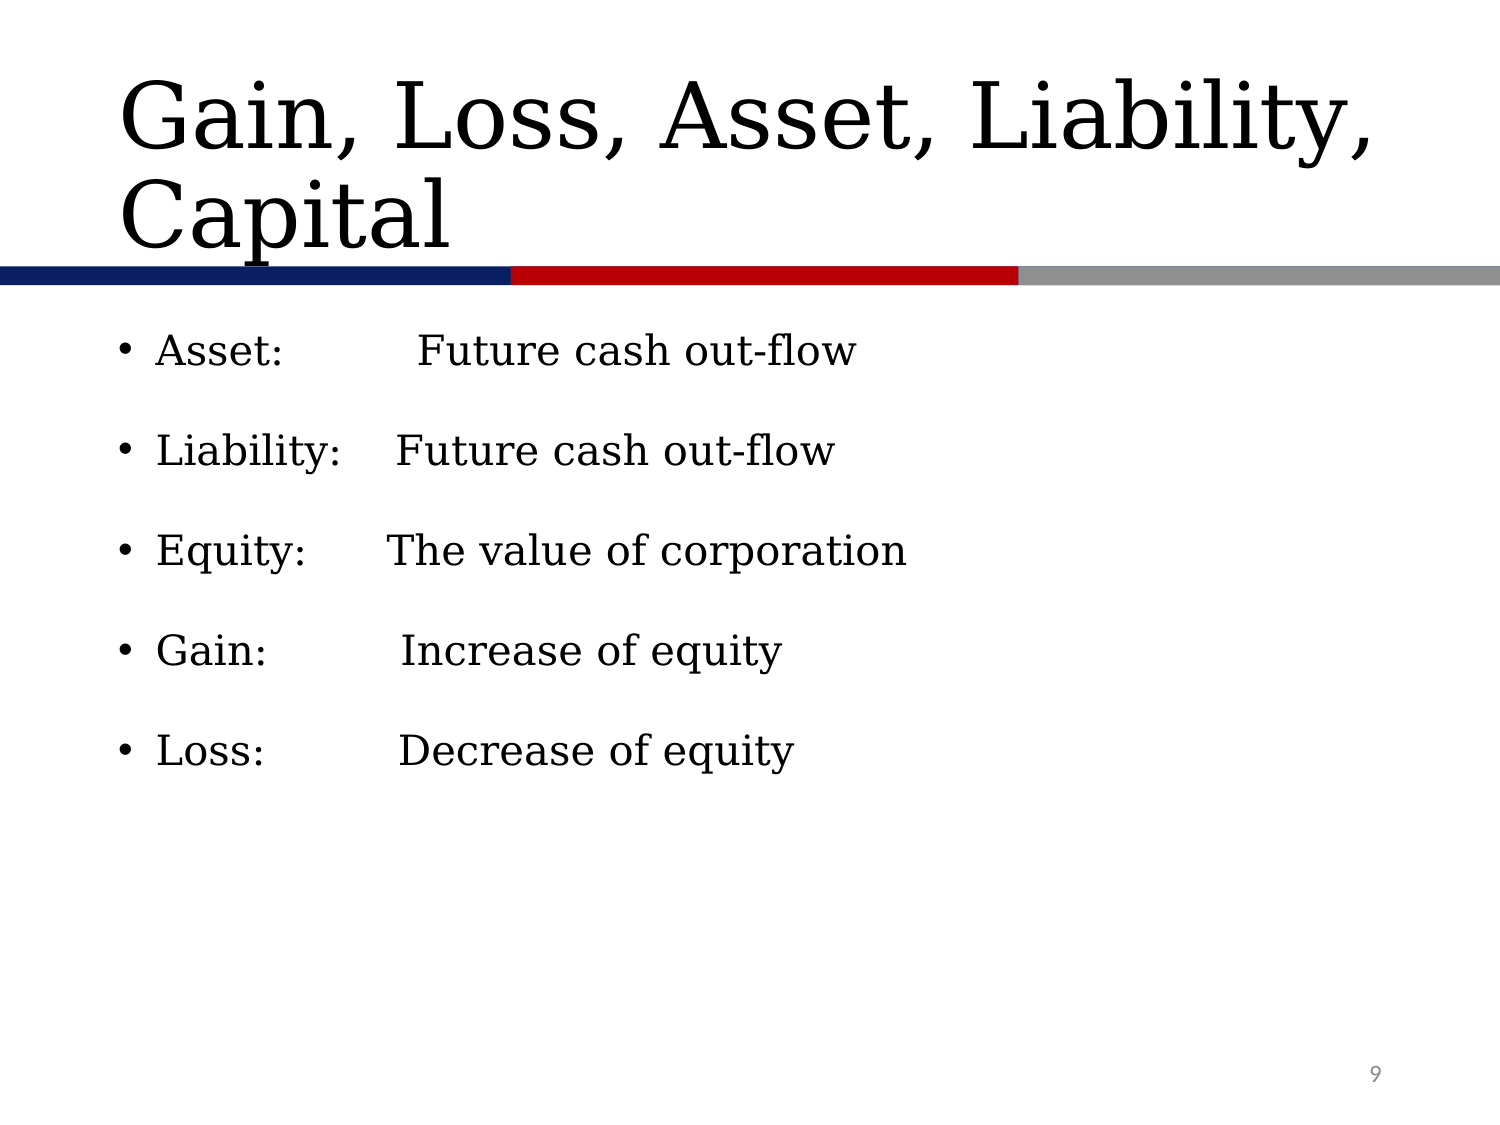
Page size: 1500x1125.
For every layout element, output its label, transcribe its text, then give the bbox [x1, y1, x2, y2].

slide_number 9 [1059, 1042, 1397, 1103]
title Gain, Loss, Asset, Liability, Capital [103, 59, 1469, 278]
list Asset: Future cash out-flow Liability: Future cash out-flow Equity: The value of corporation Gain: Increase of equity Loss: Decrease of equity [103, 299, 1484, 1014]
